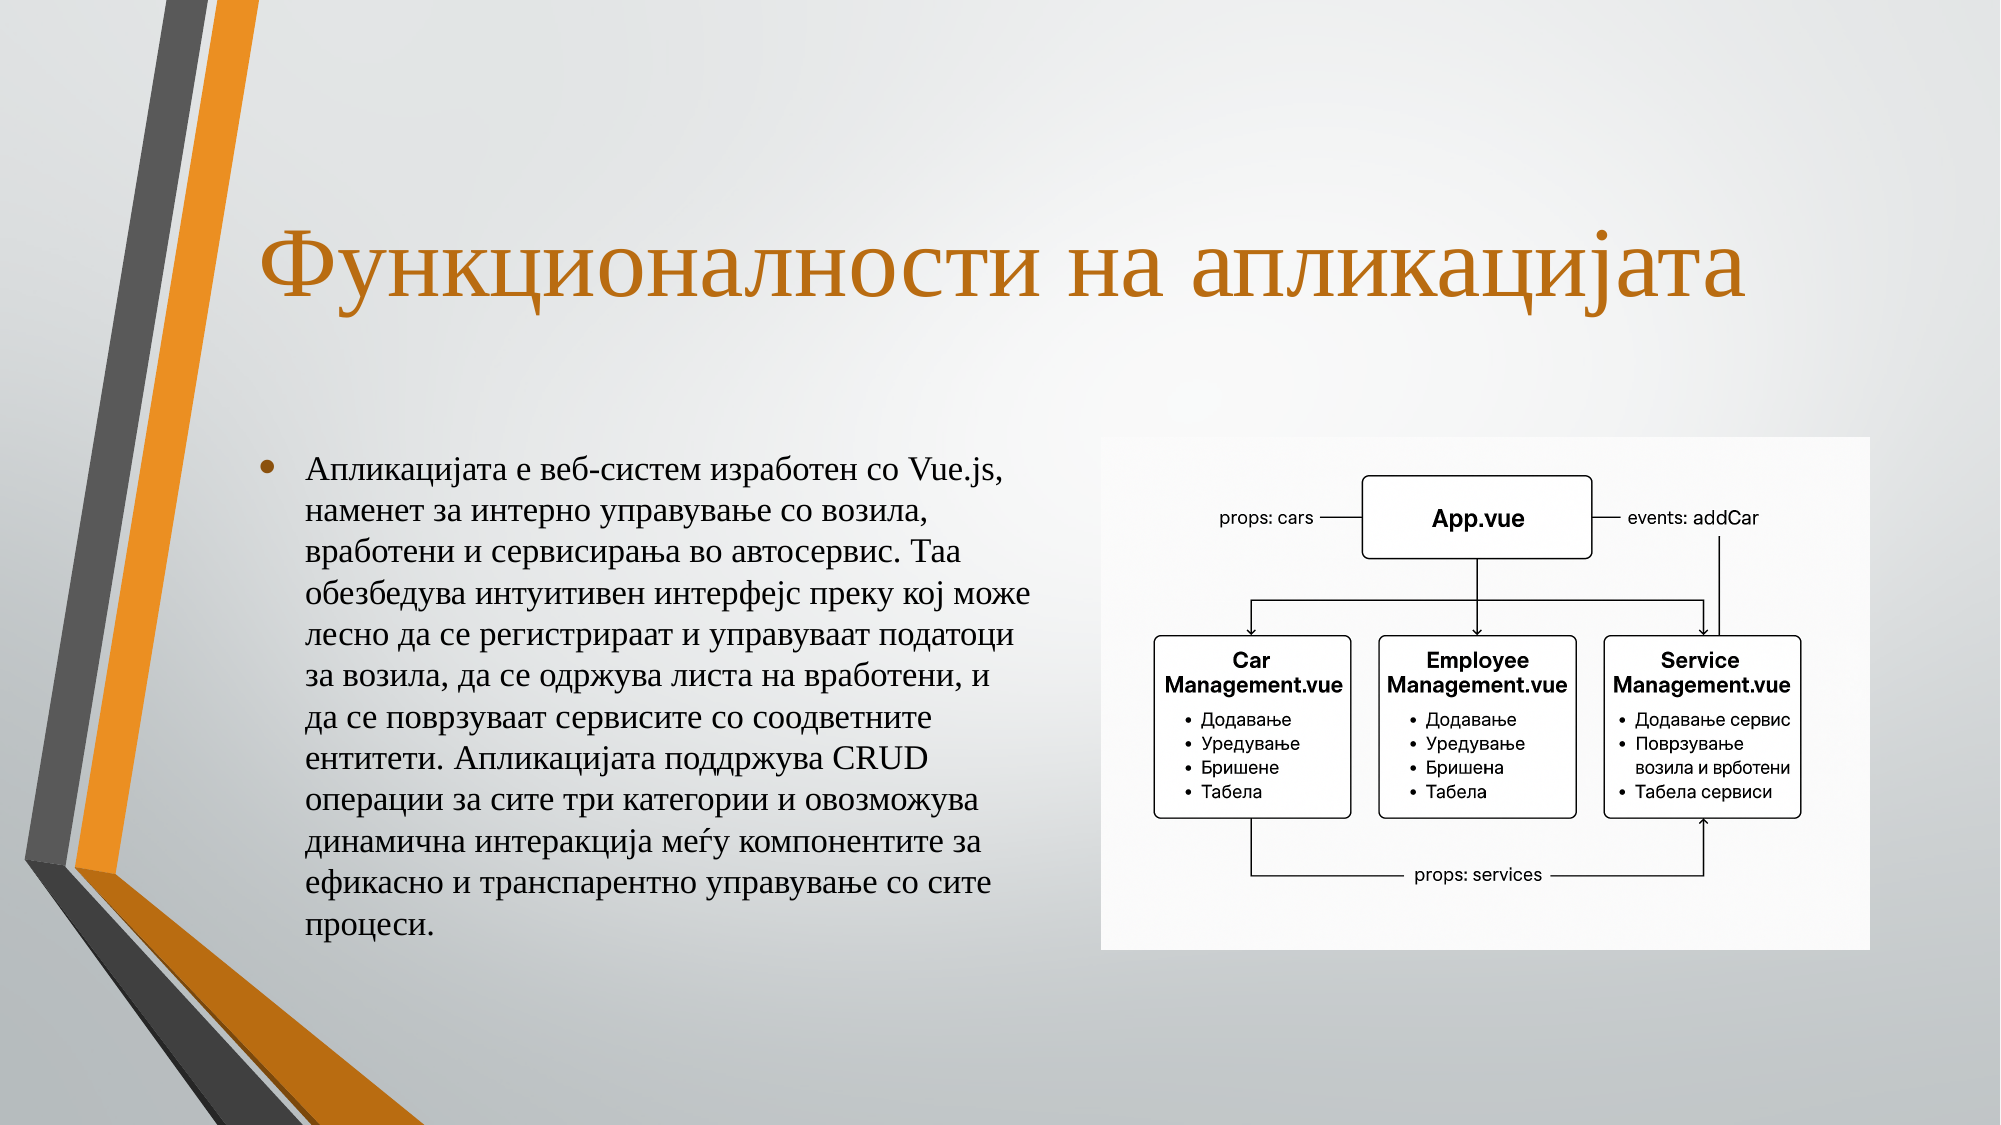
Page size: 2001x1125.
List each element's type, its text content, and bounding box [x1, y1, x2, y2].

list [1100, 437, 1870, 951]
list Апликацијата е веб-систем изработен со Vue.js, наменет за интерно управување со возила, вработени и сервисирања во автосервис. Таа обезбедува интуитивен интерфејс преку кој може лесно да се регистрираат и управуваат податоци за возила, да се одржува листа на вработени, и да се поврзуваат сервисите со соодветните ентитети. Апликацијата поддржува CRUD операции за сите три категории и овозможува динамична интеракција меѓу компонентите за ефикасно и транспарентно управување со сите процеси. [243, 437, 1047, 950]
title Функционалности на апликацијата [243, 112, 1887, 400]
